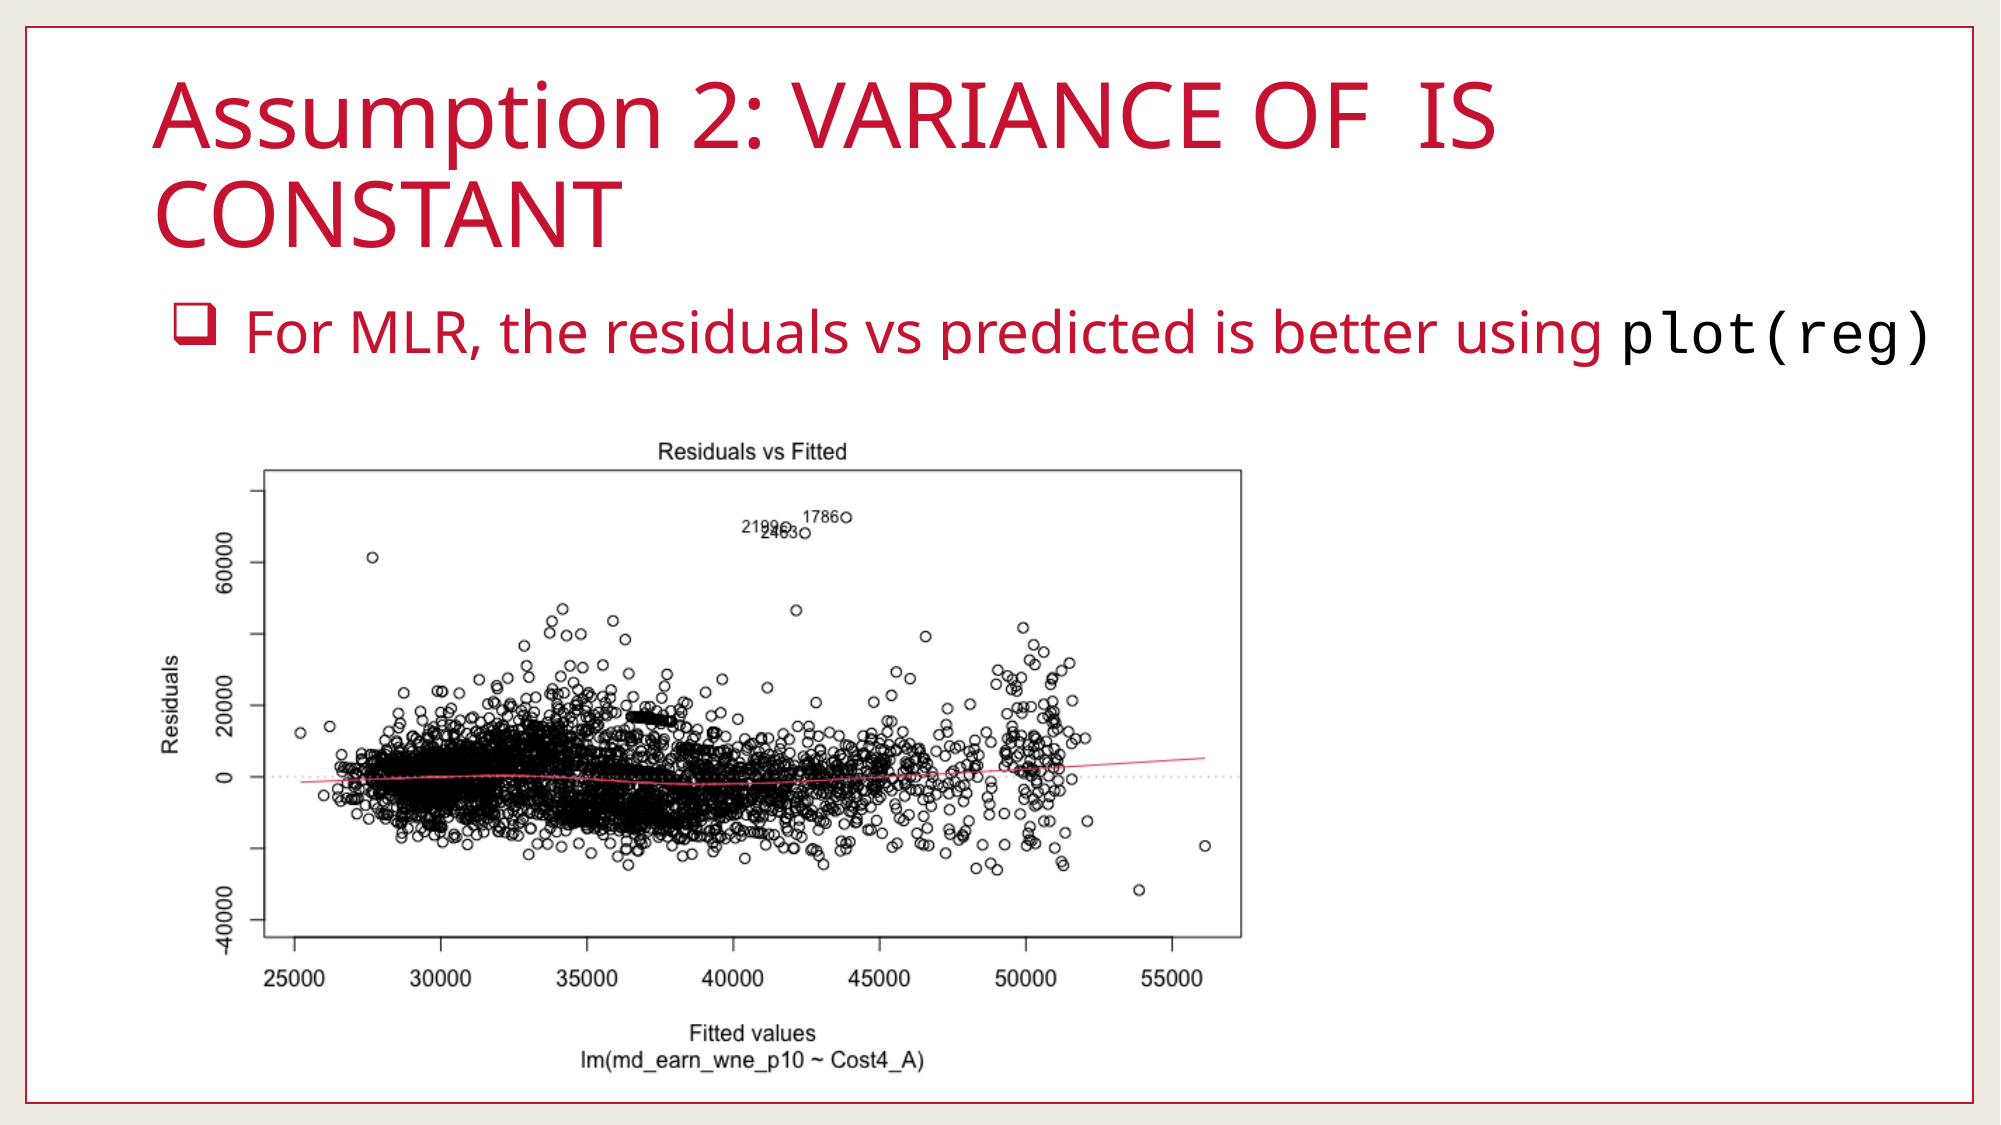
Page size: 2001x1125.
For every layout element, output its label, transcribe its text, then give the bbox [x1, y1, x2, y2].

list For MLR, the residuals vs predicted is better using plot(reg) [154, 296, 2000, 1010]
picture [153, 360, 1299, 1075]
